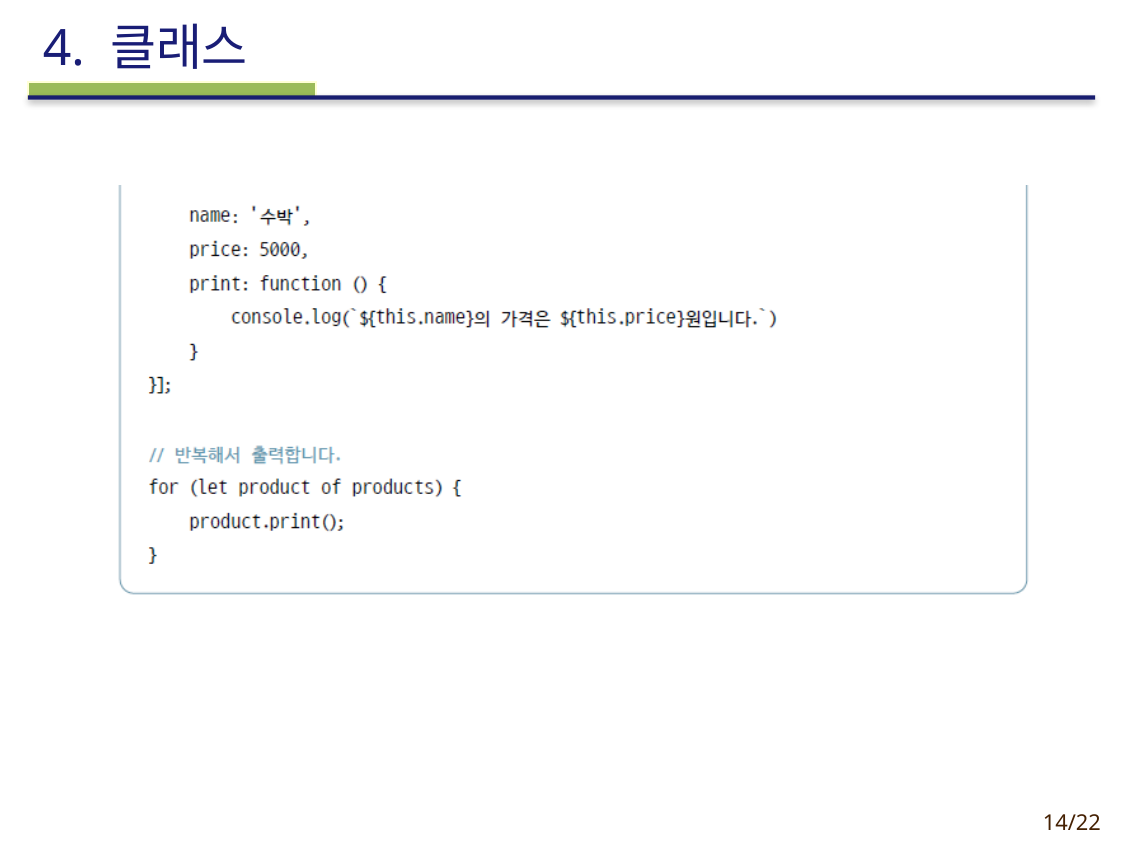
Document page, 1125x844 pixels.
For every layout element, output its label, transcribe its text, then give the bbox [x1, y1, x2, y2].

picture [101, 185, 1055, 612]
title 4. 클래스 [27, 10, 958, 82]
